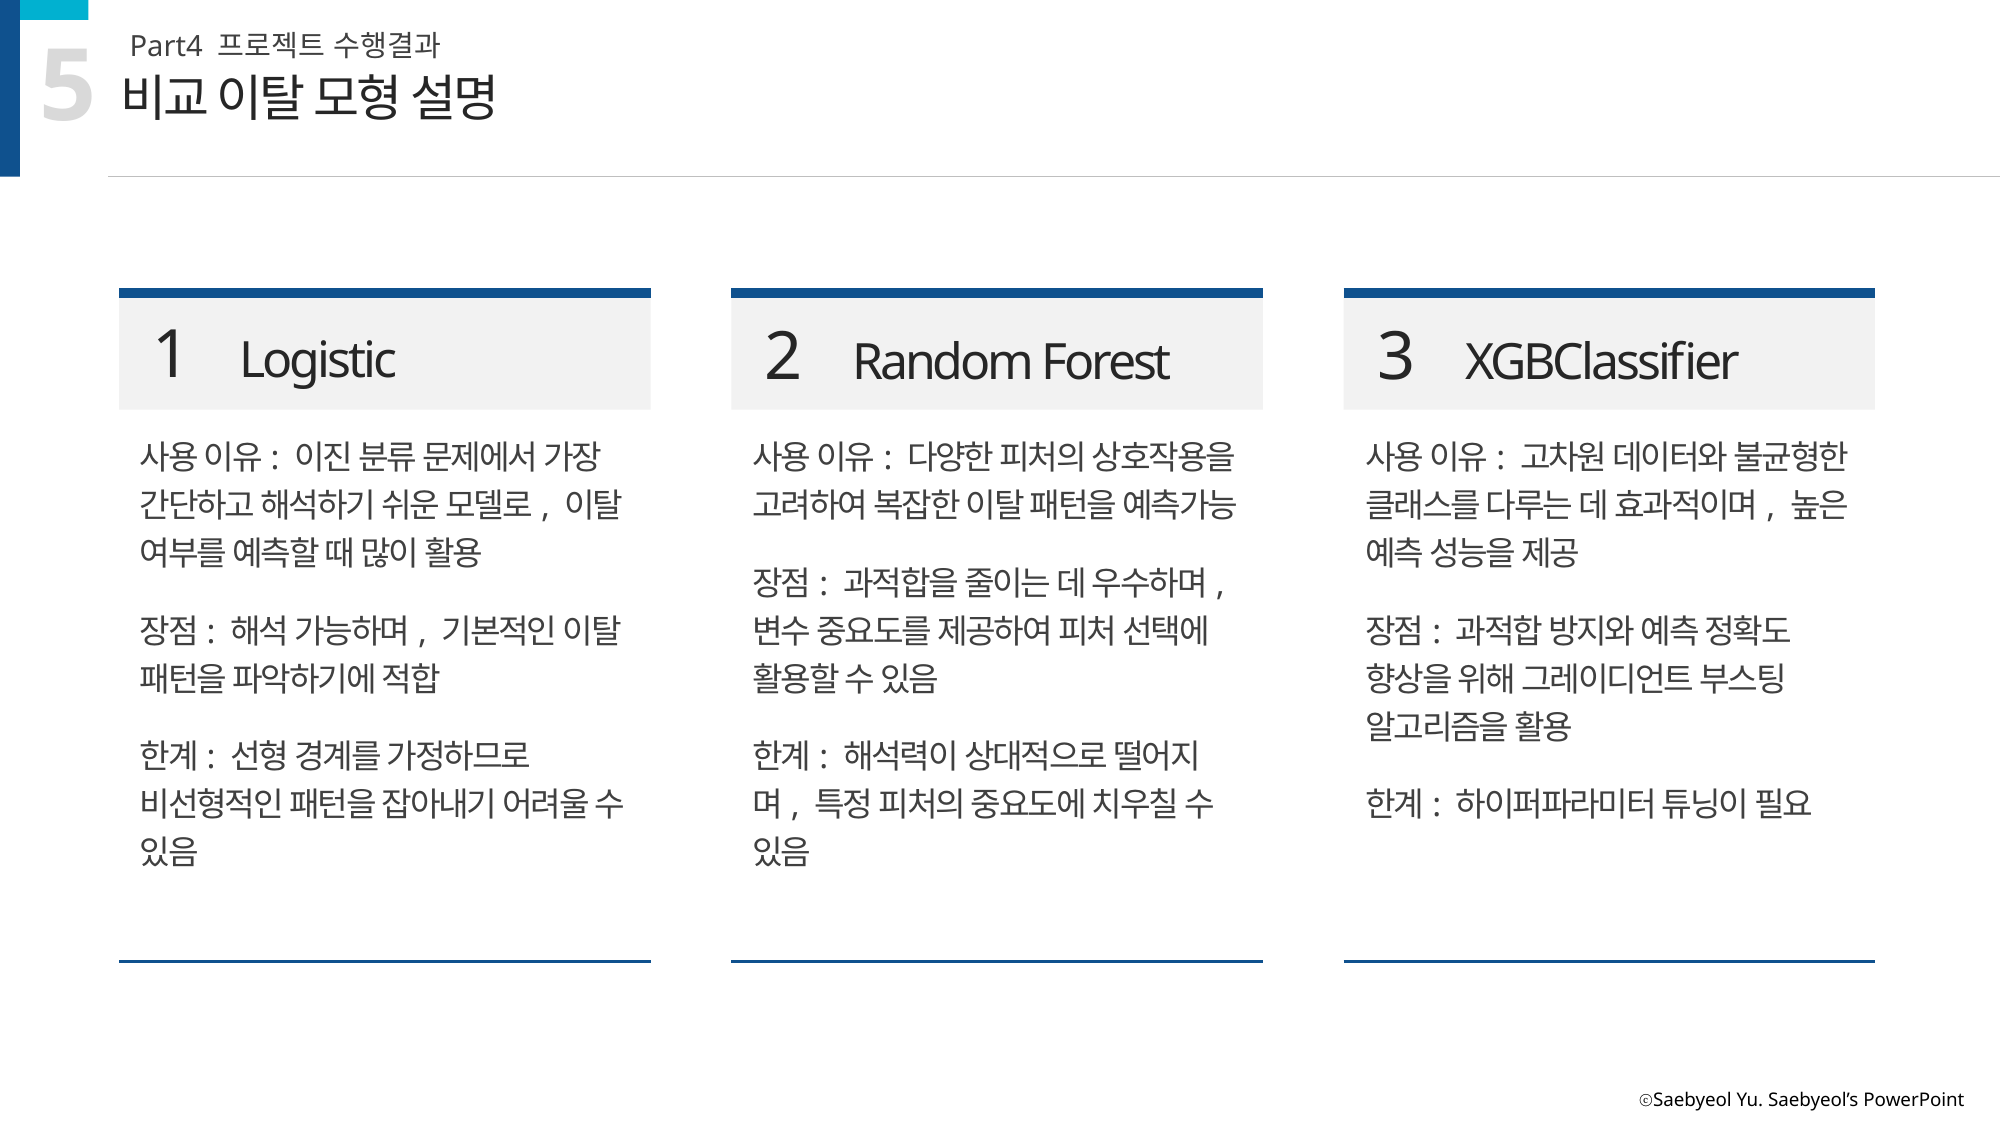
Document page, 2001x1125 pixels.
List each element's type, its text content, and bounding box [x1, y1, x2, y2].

text_box [0, 0, 21, 178]
text_box [730, 291, 1264, 411]
text_box 사용 이유: 다양한 피처의 상호작용을 고려하여 복잡한 이탈 패턴을 예측가능 장점: 과적합을 줄이는 데 우수하며, 변수 중요도를 제공하여 피처 선택에 활용할 수 있음 한계: 해석력이 상대적으로 떨어지며, 특정 피처의 중요도에 치우칠 수 있음 [737, 421, 1255, 879]
text_box 사용 이유: 이진 분류 문제에서 가장 간단하고 해석하기 쉬운 모델로, 이탈 여부를 예측할 때 많이 활용 장점: 해석 가능하며, 기본적인 이탈 패턴을 파악하기에 적합 한계: 선형 경계를 가정하므로 비선형적인 패턴을 잡아내기 어려울 수 있음 [124, 421, 643, 879]
text_box 비교 이탈 모형 설명 [105, 59, 515, 135]
text_box [1342, 291, 1876, 411]
text_box 2 Random Forest [750, 305, 1246, 400]
text_box 1 Logistic [137, 303, 633, 399]
text_box 3 XGBClassifier [1362, 305, 1859, 400]
text_box 5 [24, 13, 112, 149]
text_box Part4 프로젝트 수행결과 [114, 19, 457, 70]
text_box [19, 0, 89, 21]
text_box 사용 이유: 고차원 데이터와 불균형한 클래스를 다루는 데 효과적이며, 높은 예측 성능을 제공 장점: 과적합 방지와 예측 정확도 향상을 위해 그레이디언트 부스팅 알고리즘을 활용 한계: 하이퍼파라미터 튜닝이 필요 [1350, 421, 1868, 831]
text_box [118, 291, 652, 411]
